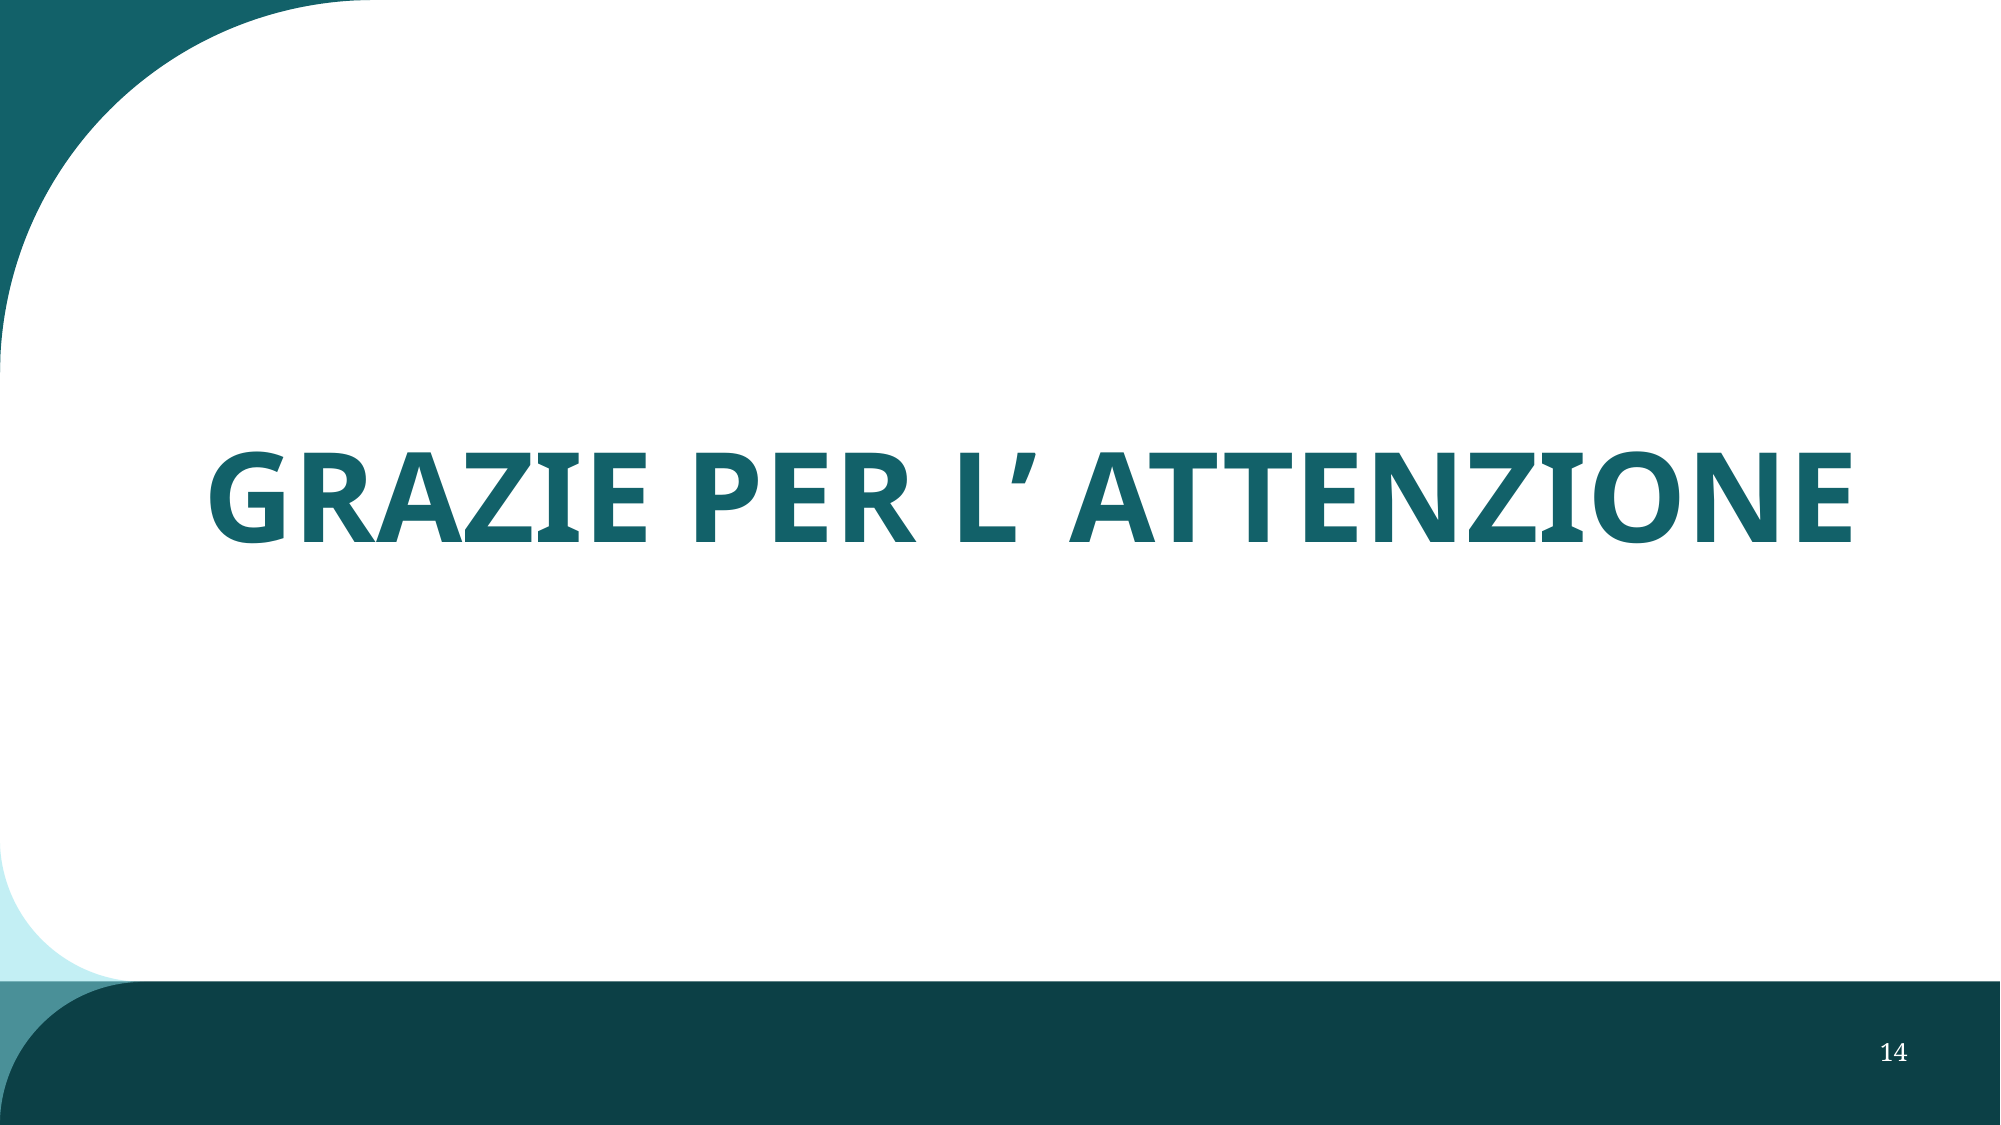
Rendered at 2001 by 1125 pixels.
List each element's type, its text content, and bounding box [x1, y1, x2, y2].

title GRAZIE PER L’ ATTENZIONE [121, 359, 1941, 644]
slide_number 14 [1787, 981, 2000, 1125]
